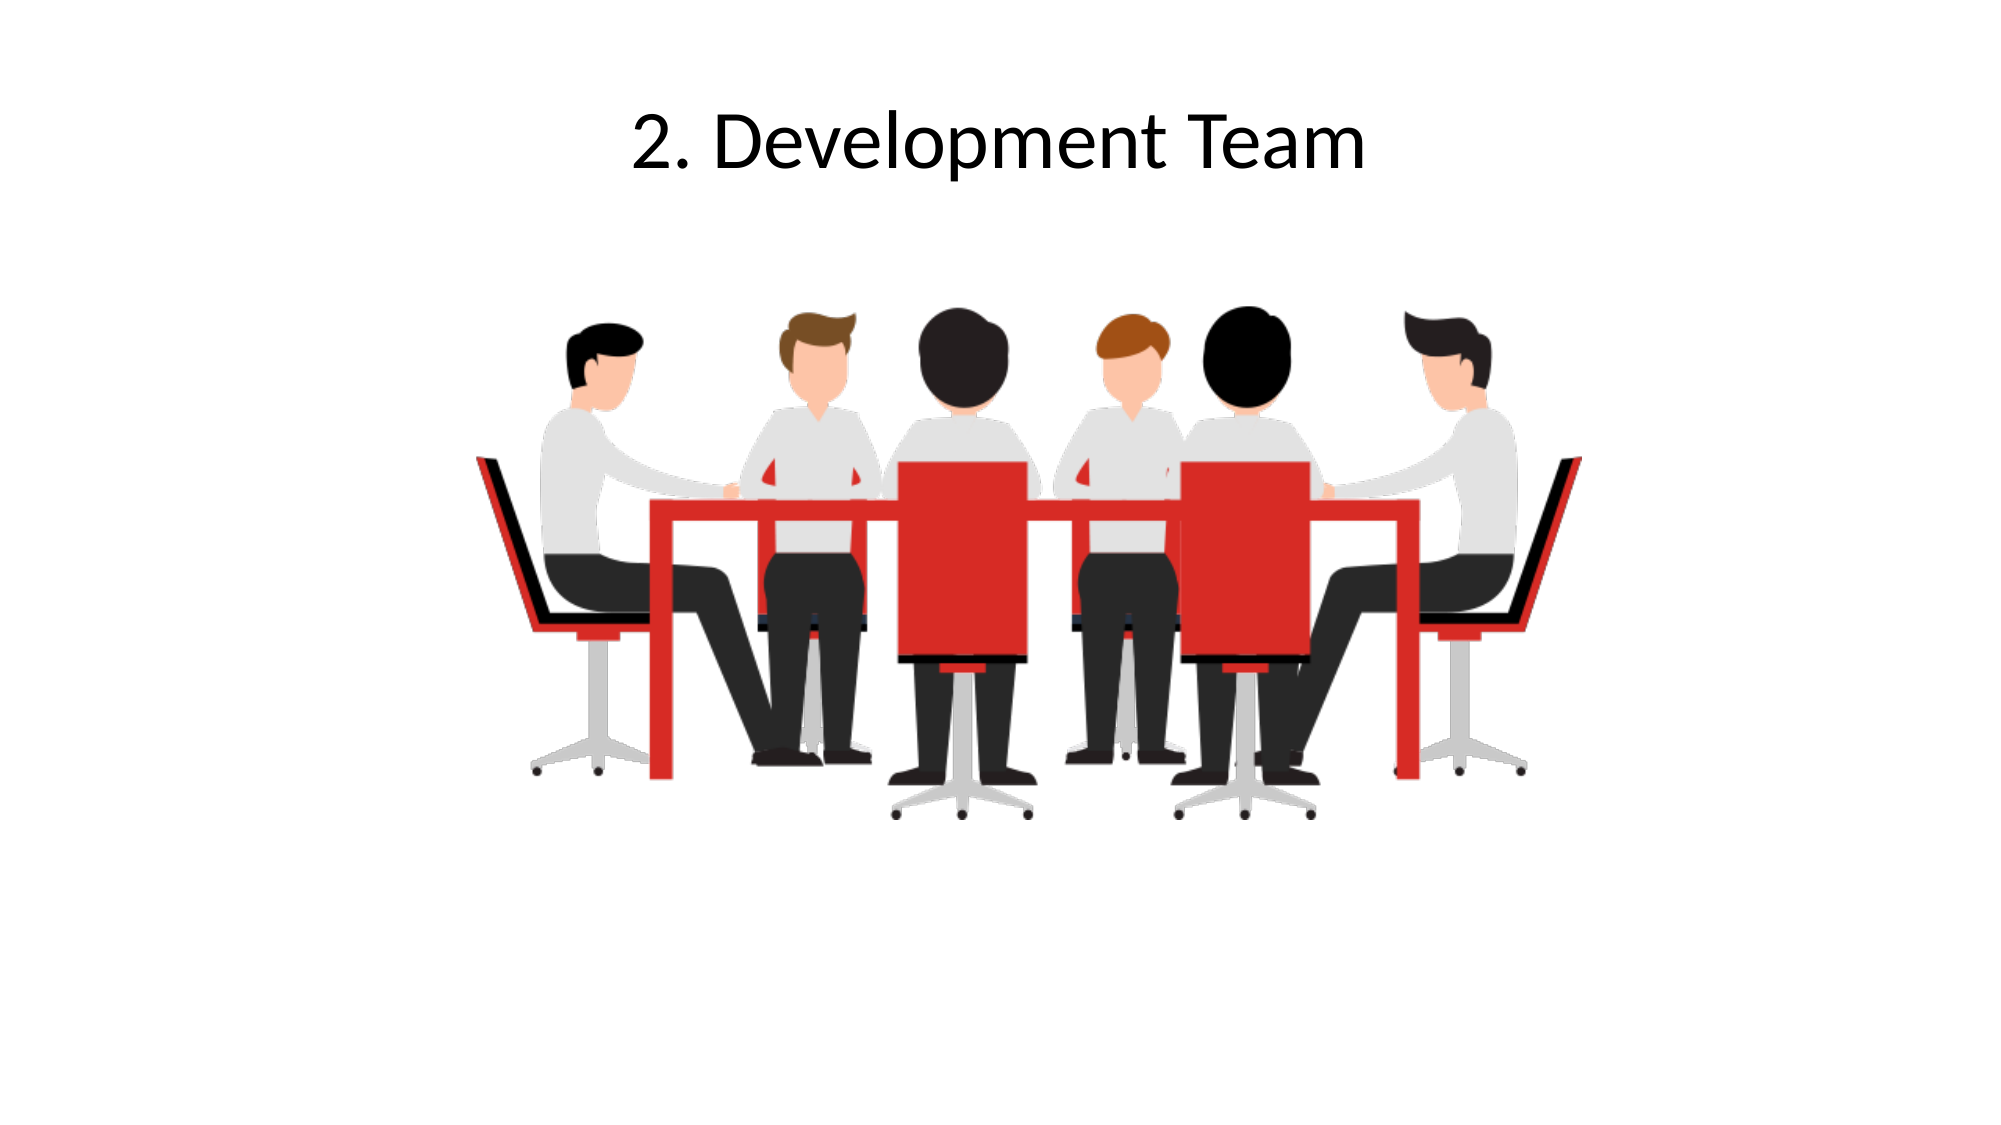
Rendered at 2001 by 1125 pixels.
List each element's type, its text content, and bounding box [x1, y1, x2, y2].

picture [475, 305, 1582, 820]
list 2. Development Team [137, 78, 1863, 244]
